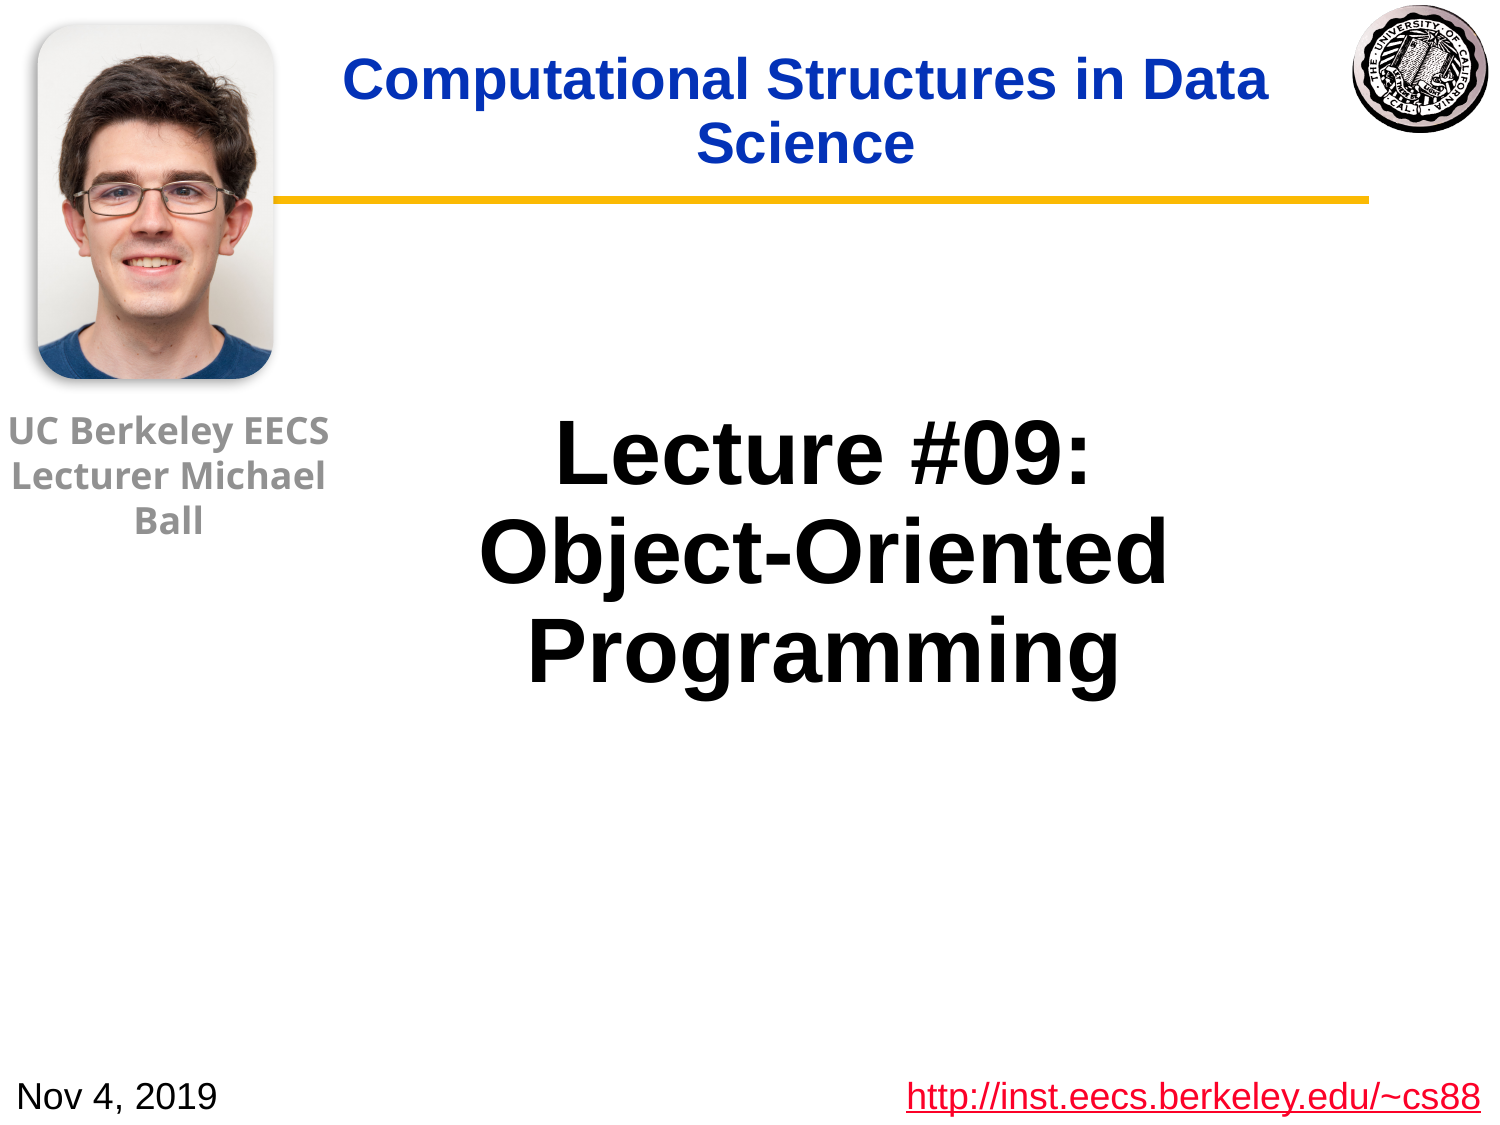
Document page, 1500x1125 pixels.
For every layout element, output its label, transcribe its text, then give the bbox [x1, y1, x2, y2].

title Computational Structures in Data Science [249, 0, 1363, 163]
picture [1363, 0, 1500, 137]
text_box Nov 4, 2019 [1, 1064, 233, 1125]
subtitle Lecture #09: Object-Oriented Programming [437, 324, 1213, 588]
text_box http://inst.eecs.berkeley.edu/~cs88 [891, 1064, 1497, 1125]
text_box UC Berkeley EECS Lecturer Michael Ball [0, 399, 375, 550]
picture [37, 24, 274, 380]
